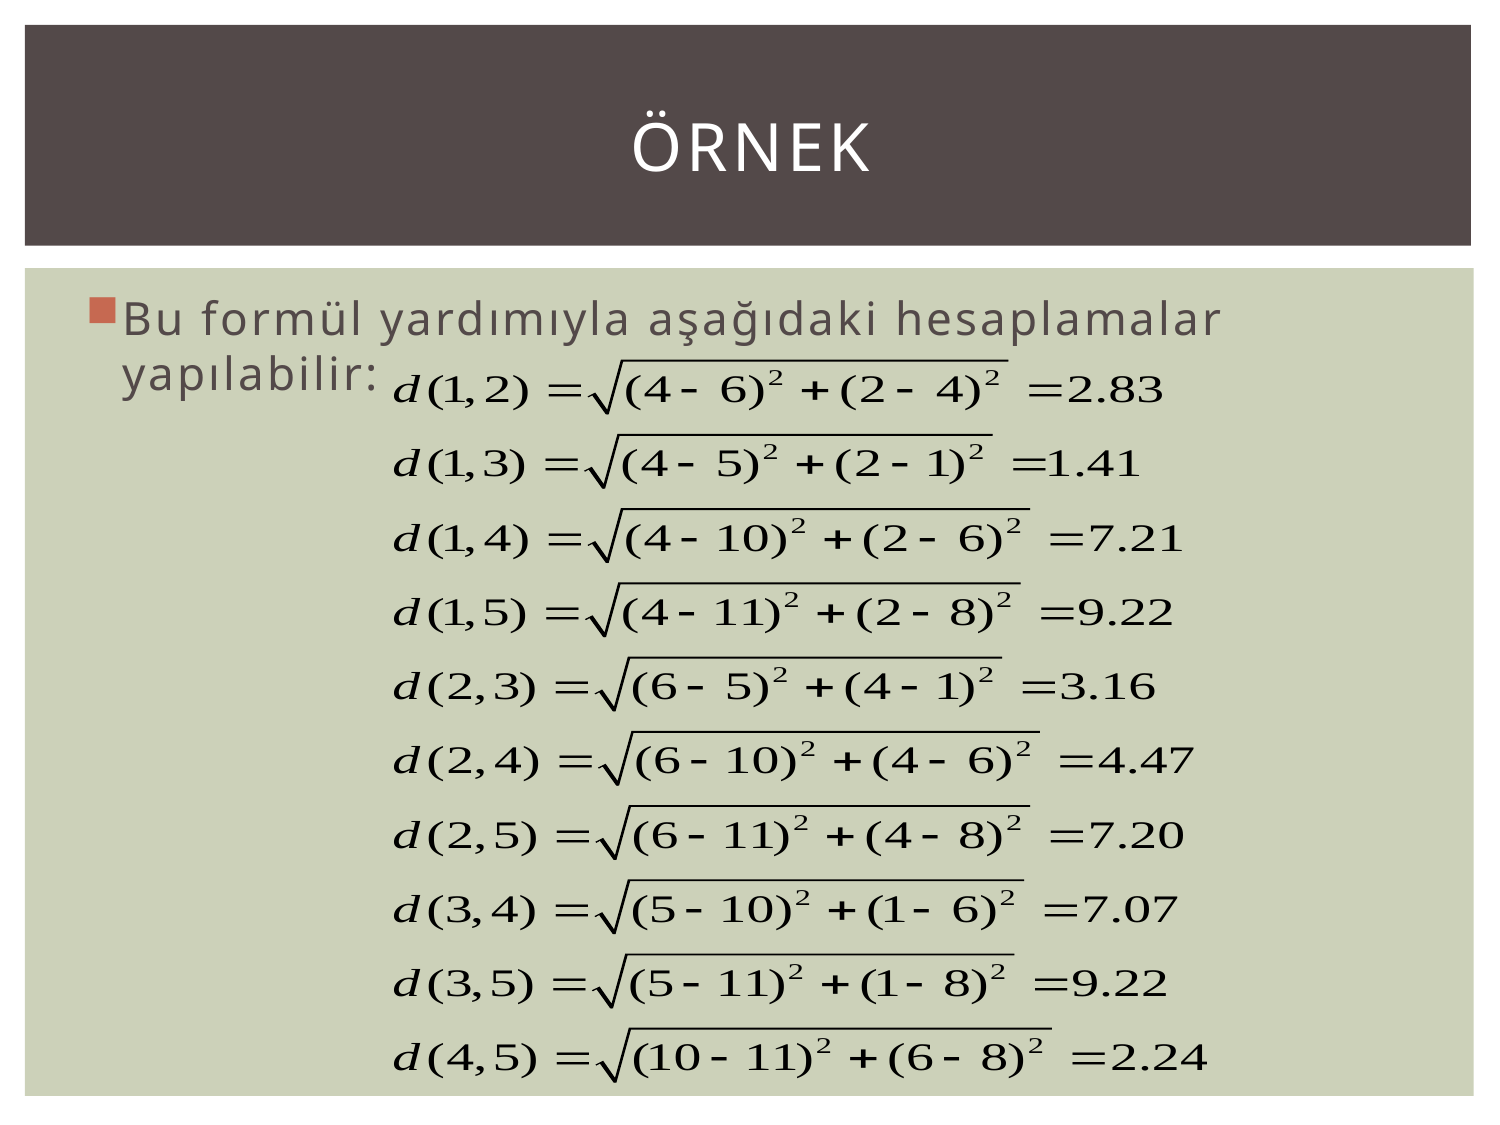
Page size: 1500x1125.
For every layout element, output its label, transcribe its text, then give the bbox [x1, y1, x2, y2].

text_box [383, 352, 1217, 1125]
title ÖRNEK [62, 58, 1438, 232]
list Bu formül yardımıyla aşağıdaki hesaplamalar yapılabilir: [62, 281, 1442, 1005]
